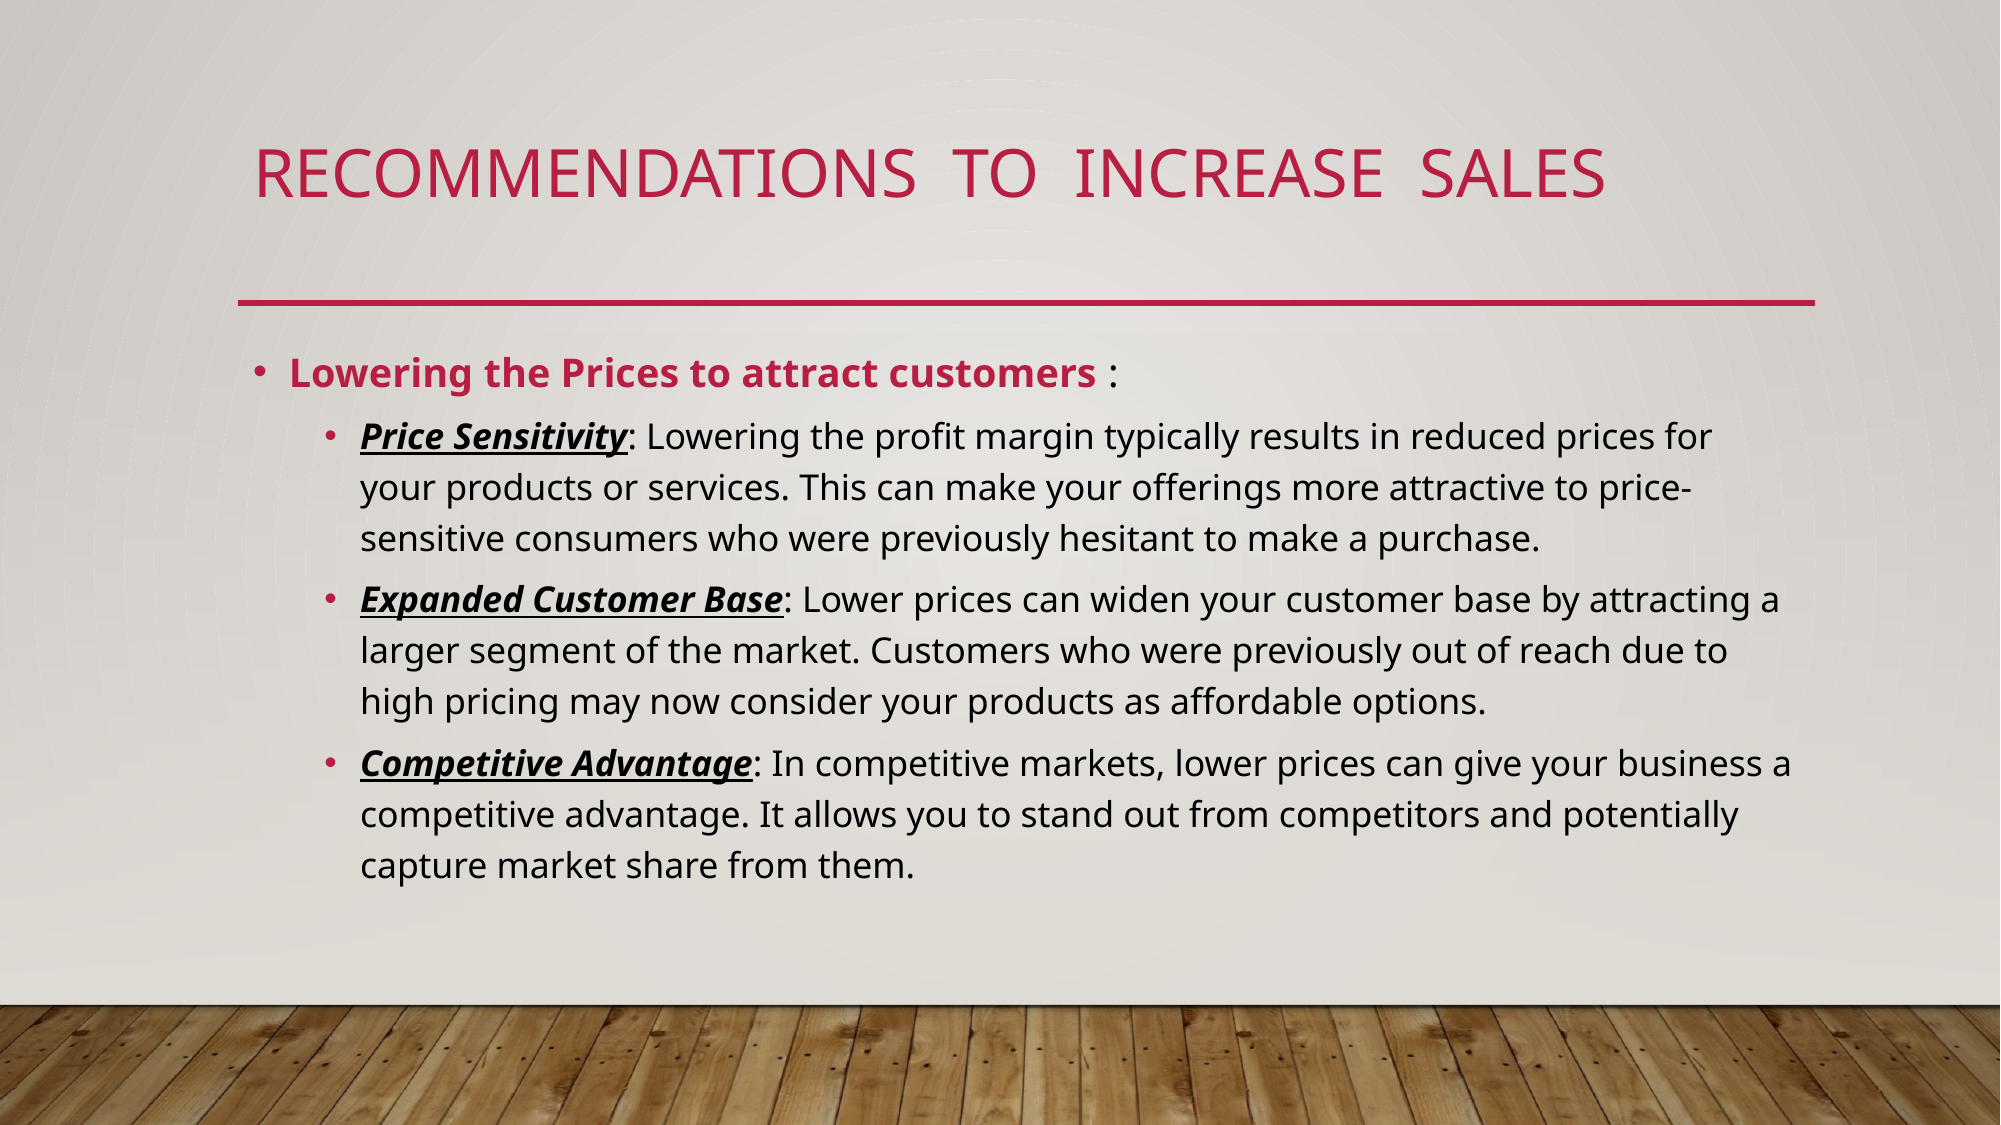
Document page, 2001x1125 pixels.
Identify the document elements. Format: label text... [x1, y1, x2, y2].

title Recommendations To Increase sales [238, 131, 1814, 305]
list Lowering the Prices to attract customers : Price Sensitivity: Lowering the profit margin typically results in reduced prices for your products or services. This can make your offerings more attractive to price-sensitive consumers who were previously hesitant to make a purchase. Expanded Customer Base: Lower prices can widen your customer base by attracting a larger segment of the market. Customers who were previously out of reach due to high pricing may now consider your products as affordable options. Competitive Advantage: In competitive markets, lower prices can give your business a competitive advantage. It allows you to stand out from competitors and potentially capture market share from them. [238, 330, 1814, 897]
picture [0, 1005, 2000, 1125]
